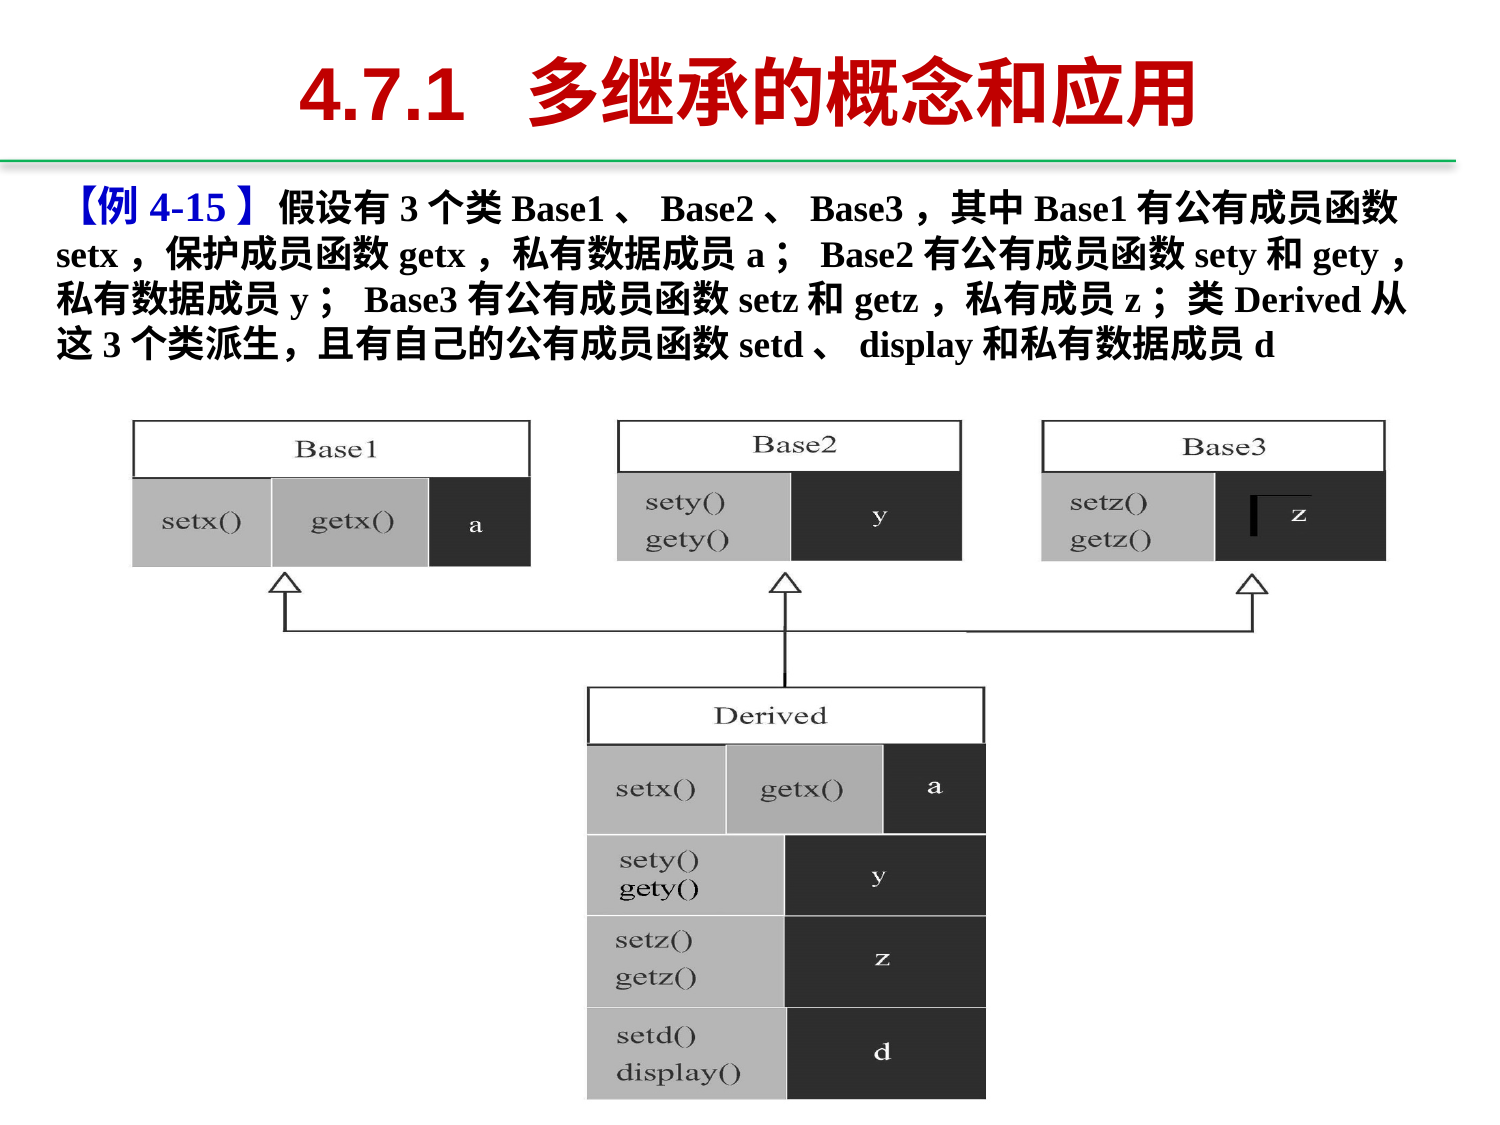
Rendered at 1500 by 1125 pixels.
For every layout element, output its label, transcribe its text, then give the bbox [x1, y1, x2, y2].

text_box 【例4-15】假设有3个类Base1、Base2、Base3，其中Base1有公有成员函数setx，保护成员函数getx，私有数据成员a；Base2有公有成员函数sety和gety，私有数据成员y；Base3有公有成员函数setz和getz，私有成员z；类Derived从这3个类派生，且有自己的公有成员函数setd、display和私有数据成员d [41, 172, 1459, 373]
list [110, 409, 1401, 1107]
title 4.7.1 多继承的概念和应用 [112, 42, 1388, 138]
